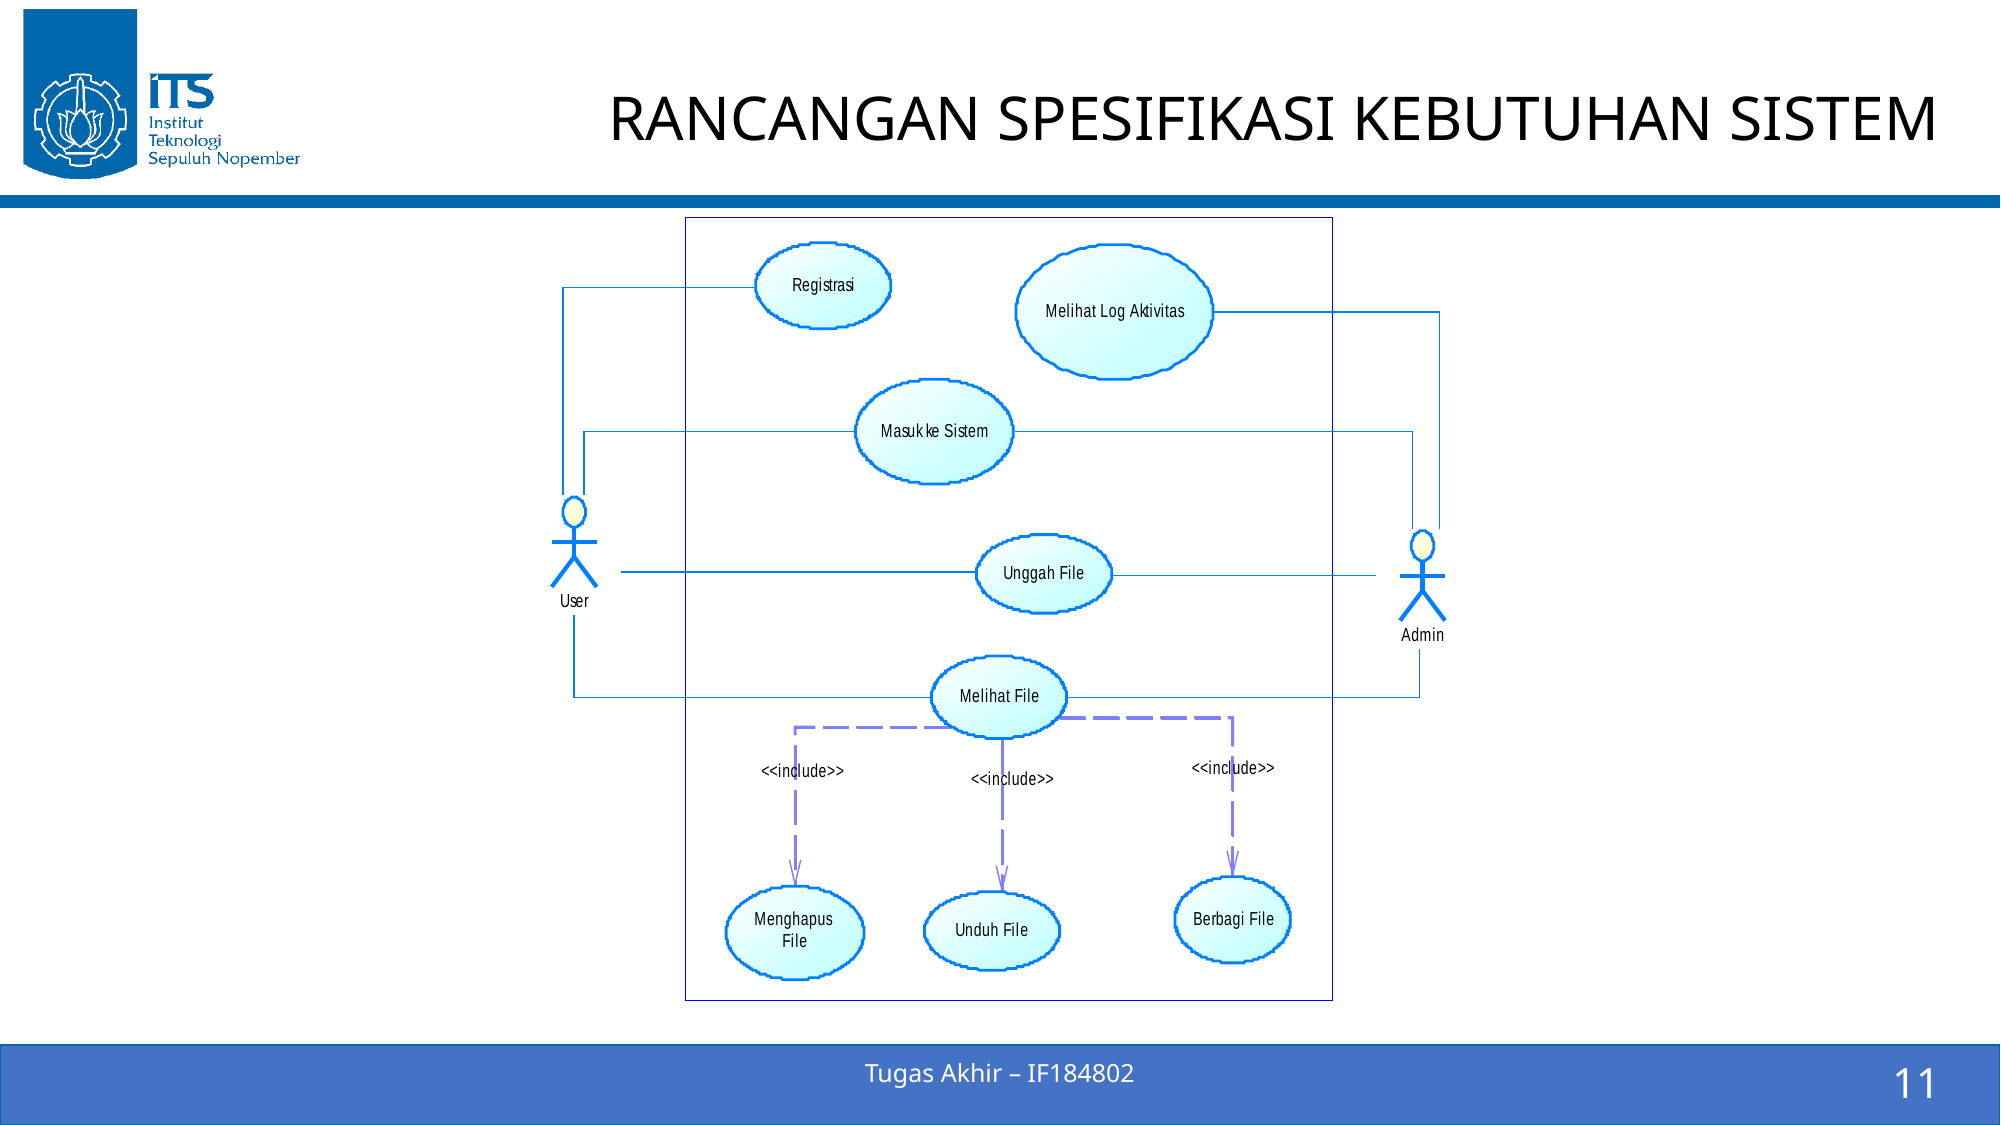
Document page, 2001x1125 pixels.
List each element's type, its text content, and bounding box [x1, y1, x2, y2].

text_box [0, 1044, 2000, 1125]
picture [13, 0, 308, 189]
slide_number 11 [1505, 1055, 1956, 1116]
title RANCANGAN SPESIFIKASI KEBUTUHAN SISTEM [308, 35, 1956, 161]
footer Tugas Akhir – IF184802 [662, 1042, 1338, 1103]
picture [529, 216, 1471, 1005]
